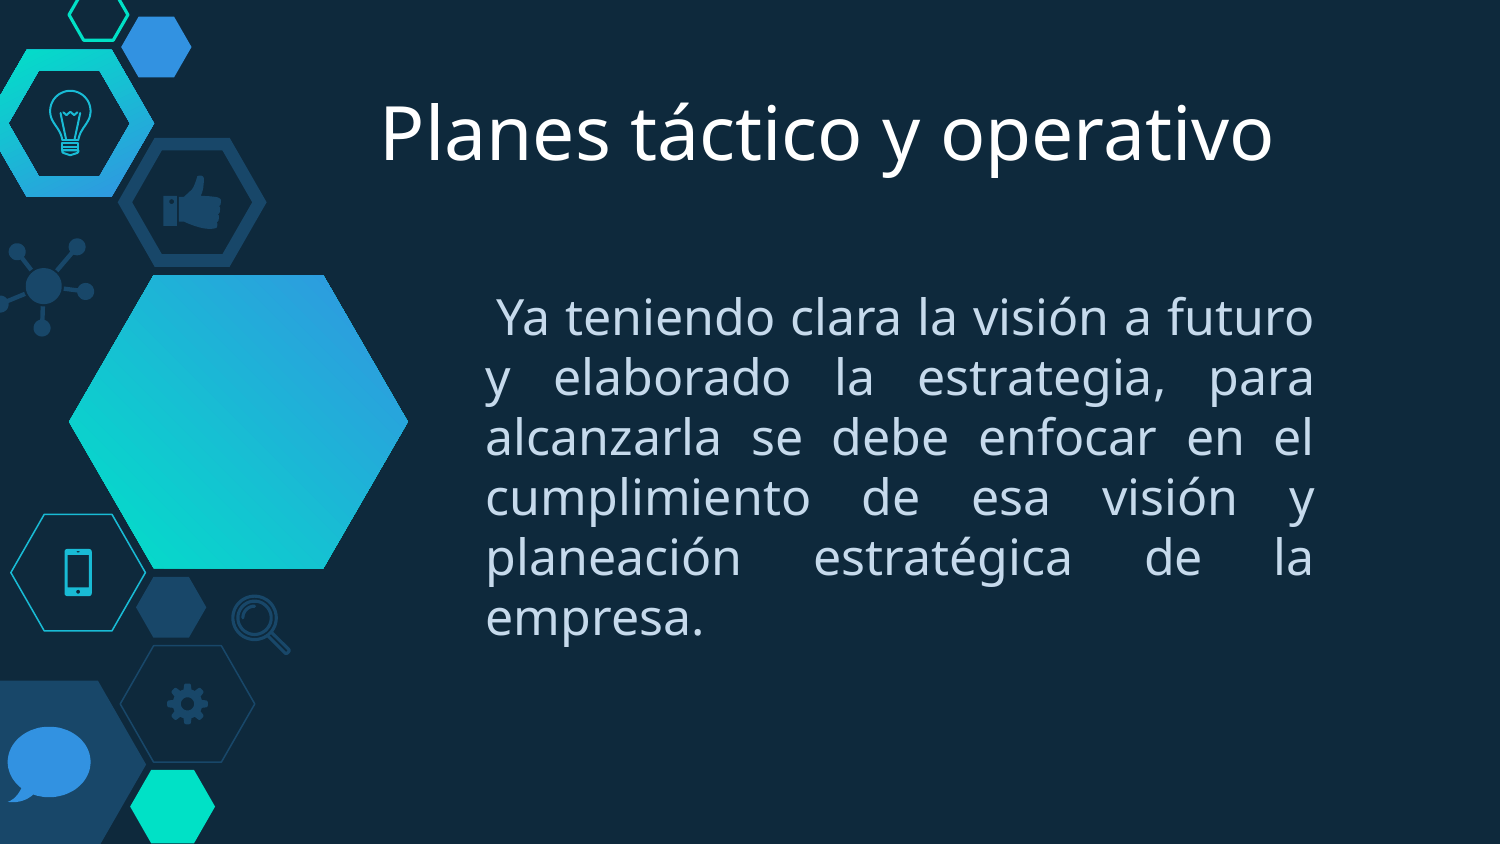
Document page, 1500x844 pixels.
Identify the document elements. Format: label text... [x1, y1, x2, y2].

title Planes táctico y operativo [364, 78, 1362, 191]
subtitle Ya teniendo clara la visión a futuro y elaborado la estrategia, para alcanzarla se debe enfocar en el cumplimiento de esa visión y planeación estratégica de la empresa. [395, 270, 1331, 399]
